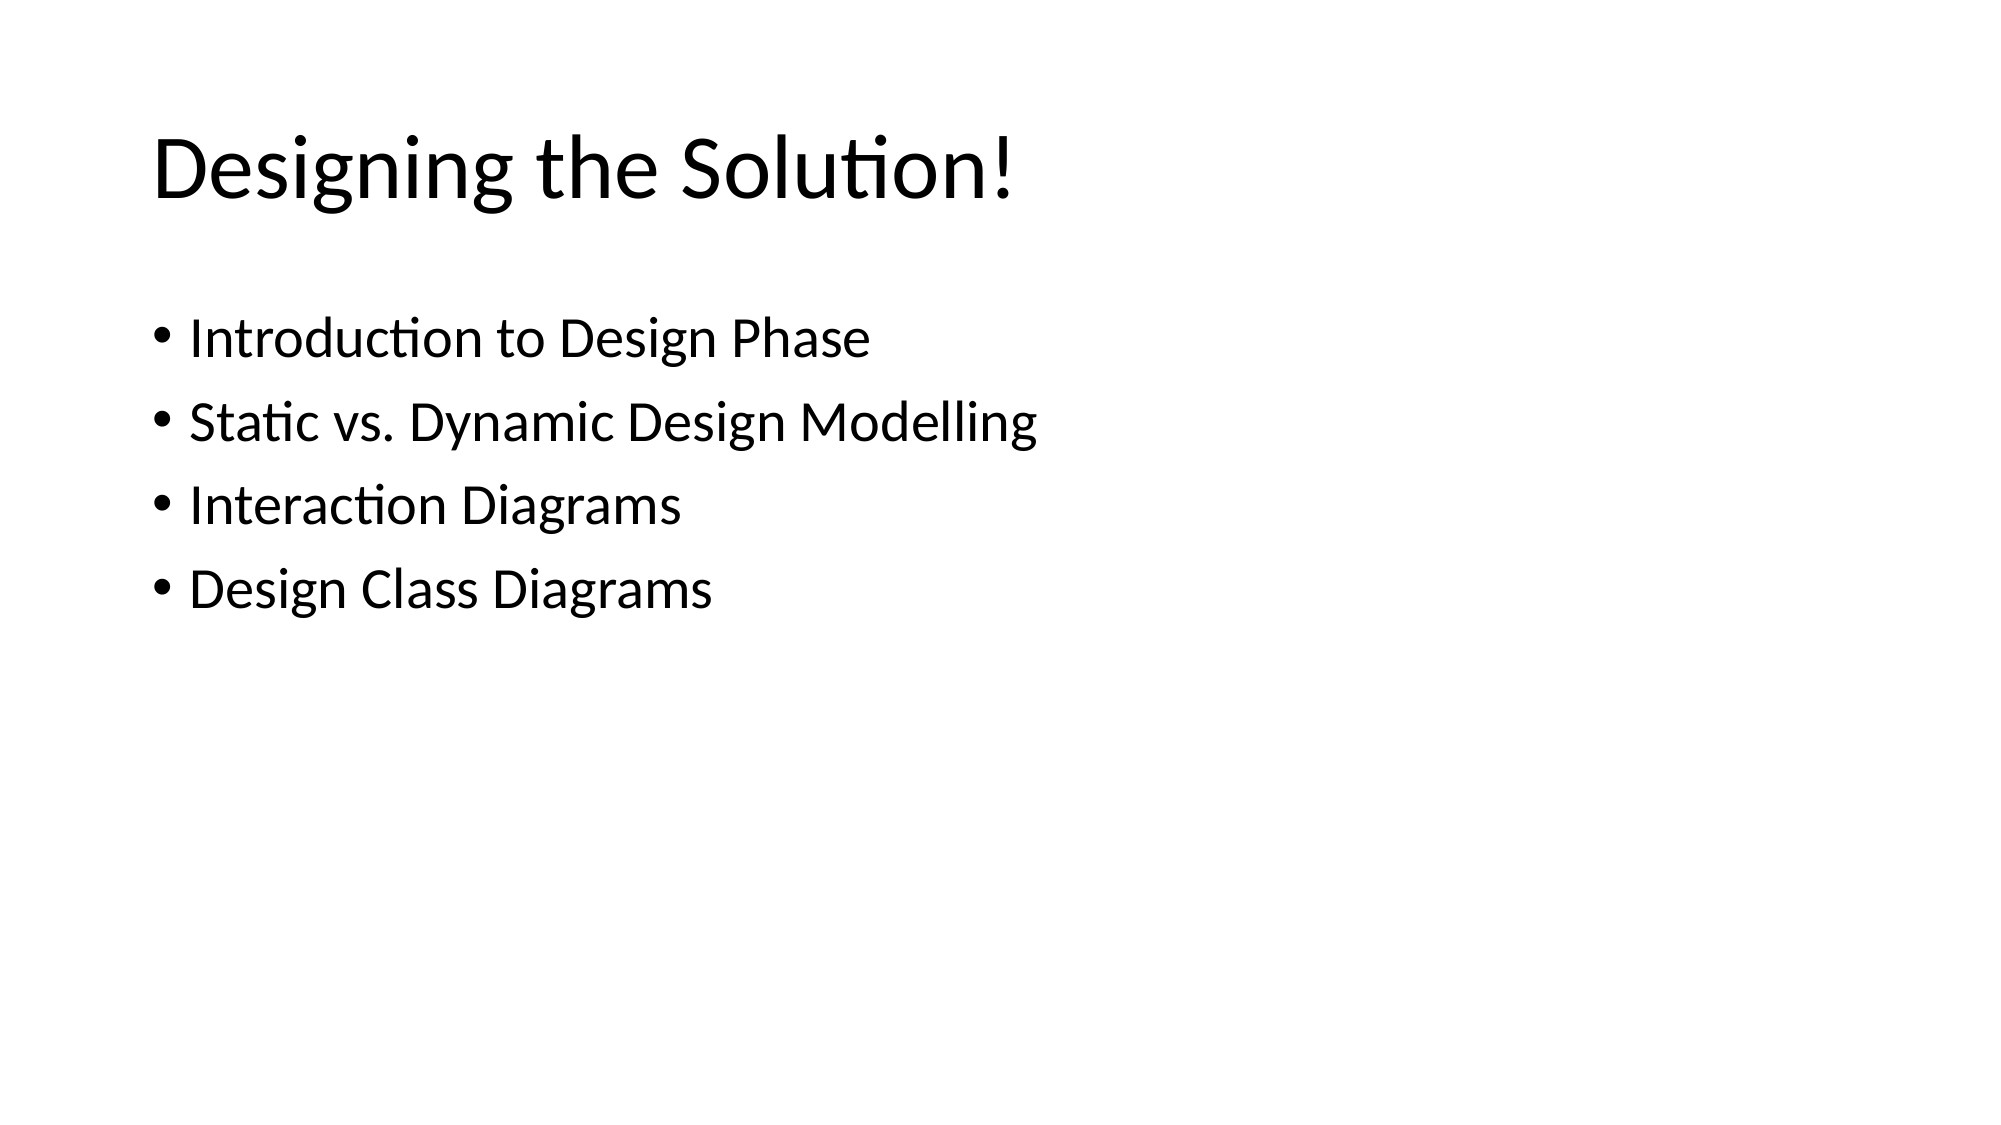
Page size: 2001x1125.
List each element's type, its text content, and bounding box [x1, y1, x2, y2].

list Introduction to Design Phase Static vs. Dynamic Design Modelling Interaction Diagrams Design Class Diagrams [137, 299, 1863, 1014]
title Designing the Solution! [137, 59, 1863, 278]
